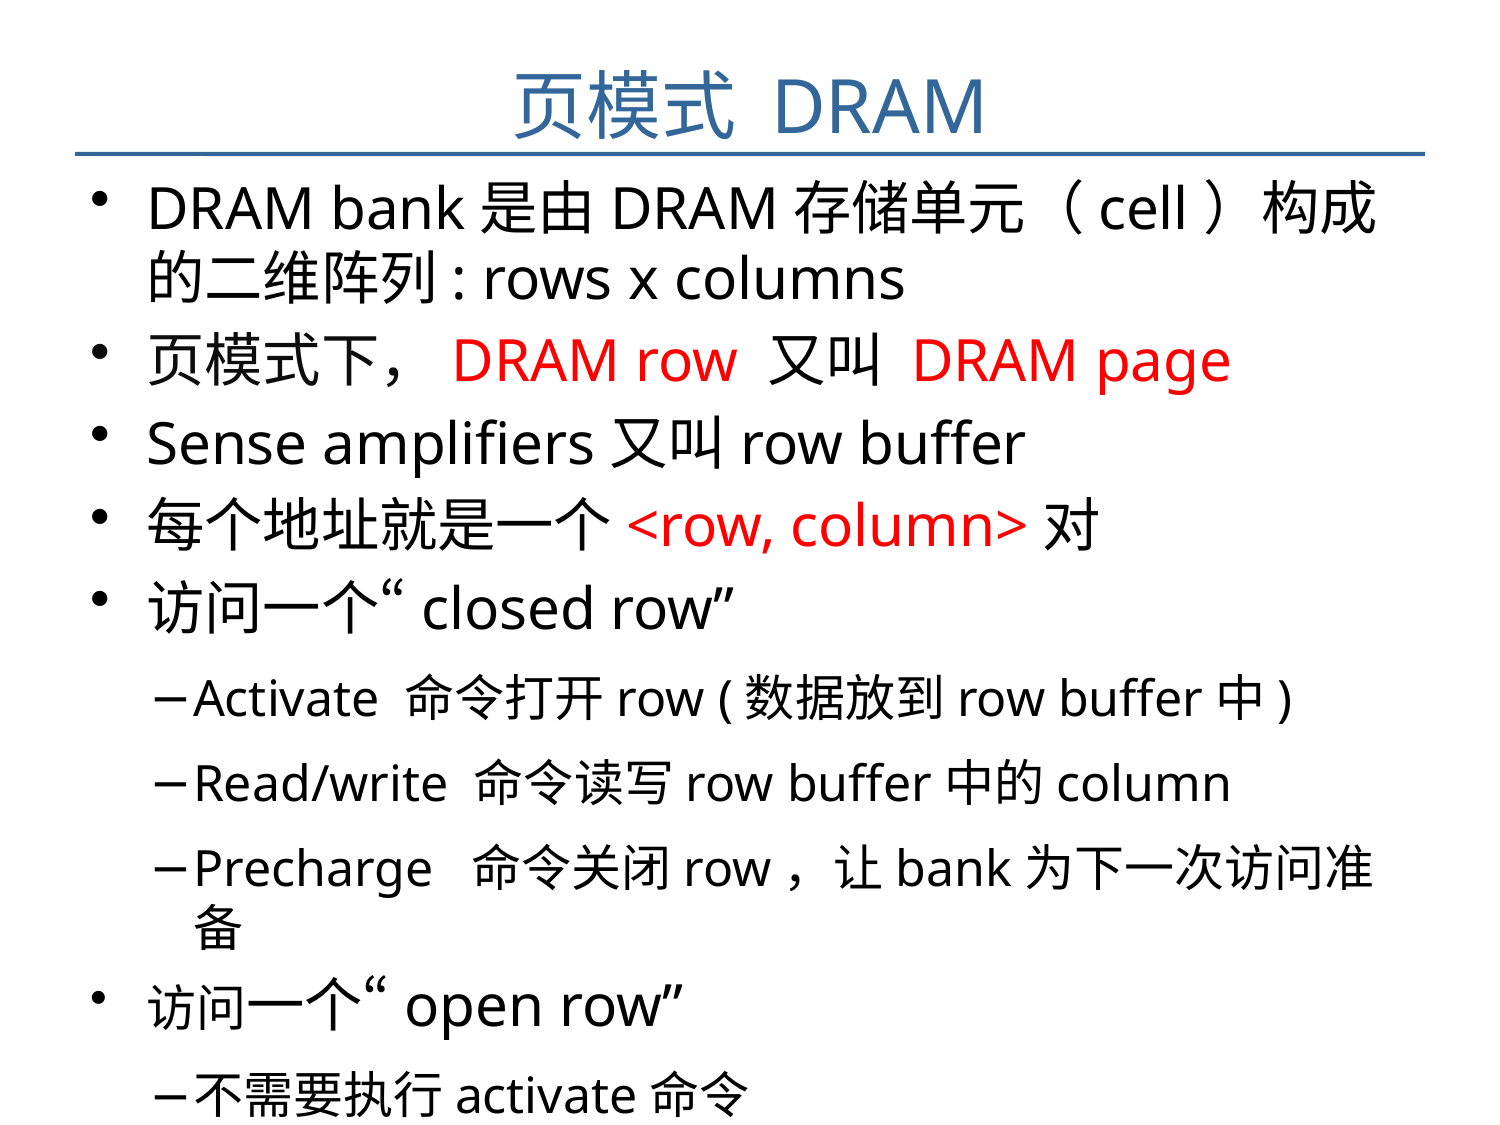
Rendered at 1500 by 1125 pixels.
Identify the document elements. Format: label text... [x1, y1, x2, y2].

title 页模式 DRAM [75, 43, 1425, 163]
list DRAM bank是由DRAM存储单元（cell）构成的二维阵列: rows x columns 页模式下，DRAM row 又叫 DRAM page Sense amplifiers又叫row buffer 每个地址就是一个<row, column>对 访问一个“closed row” Activate 命令打开row (数据放到row buffer中) Read/write 命令读写row buffer中的column Precharge 命令关闭row，让bank为下一次访问准备 访问一个“open row” 不需要执行activate命令 [75, 163, 1425, 1081]
